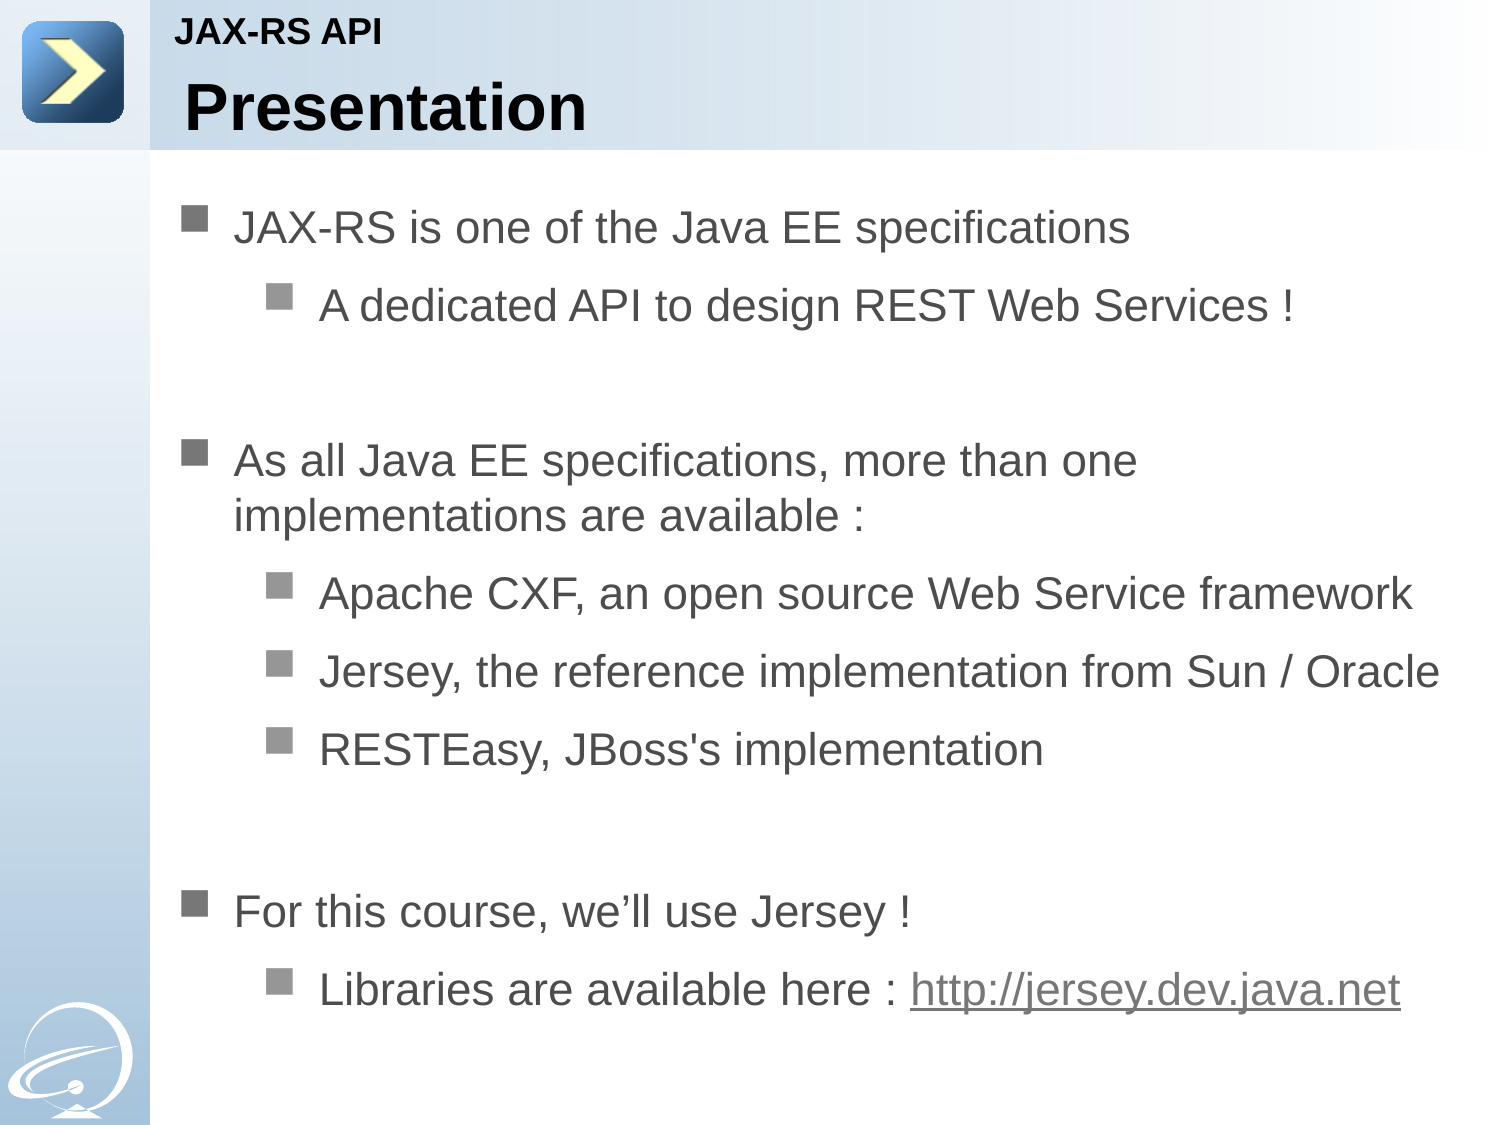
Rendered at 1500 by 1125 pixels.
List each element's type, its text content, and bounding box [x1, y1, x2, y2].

list JAX-RS is one of the Java EE specifications A dedicated API to design REST Web Services ! As all Java EE specifications, more than one implementations are available : Apache CXF, an open source Web Service framework Jersey, the reference implementation from Sun / Oracle RESTEasy, JBoss's implementation For this course, we’ll use Jersey ! Libraries are available here : http://jersey.dev.java.net [162, 189, 1476, 1071]
title Presentation [169, 66, 1438, 141]
text_box JAX-RS API [159, 0, 1500, 60]
picture [21, 19, 129, 127]
